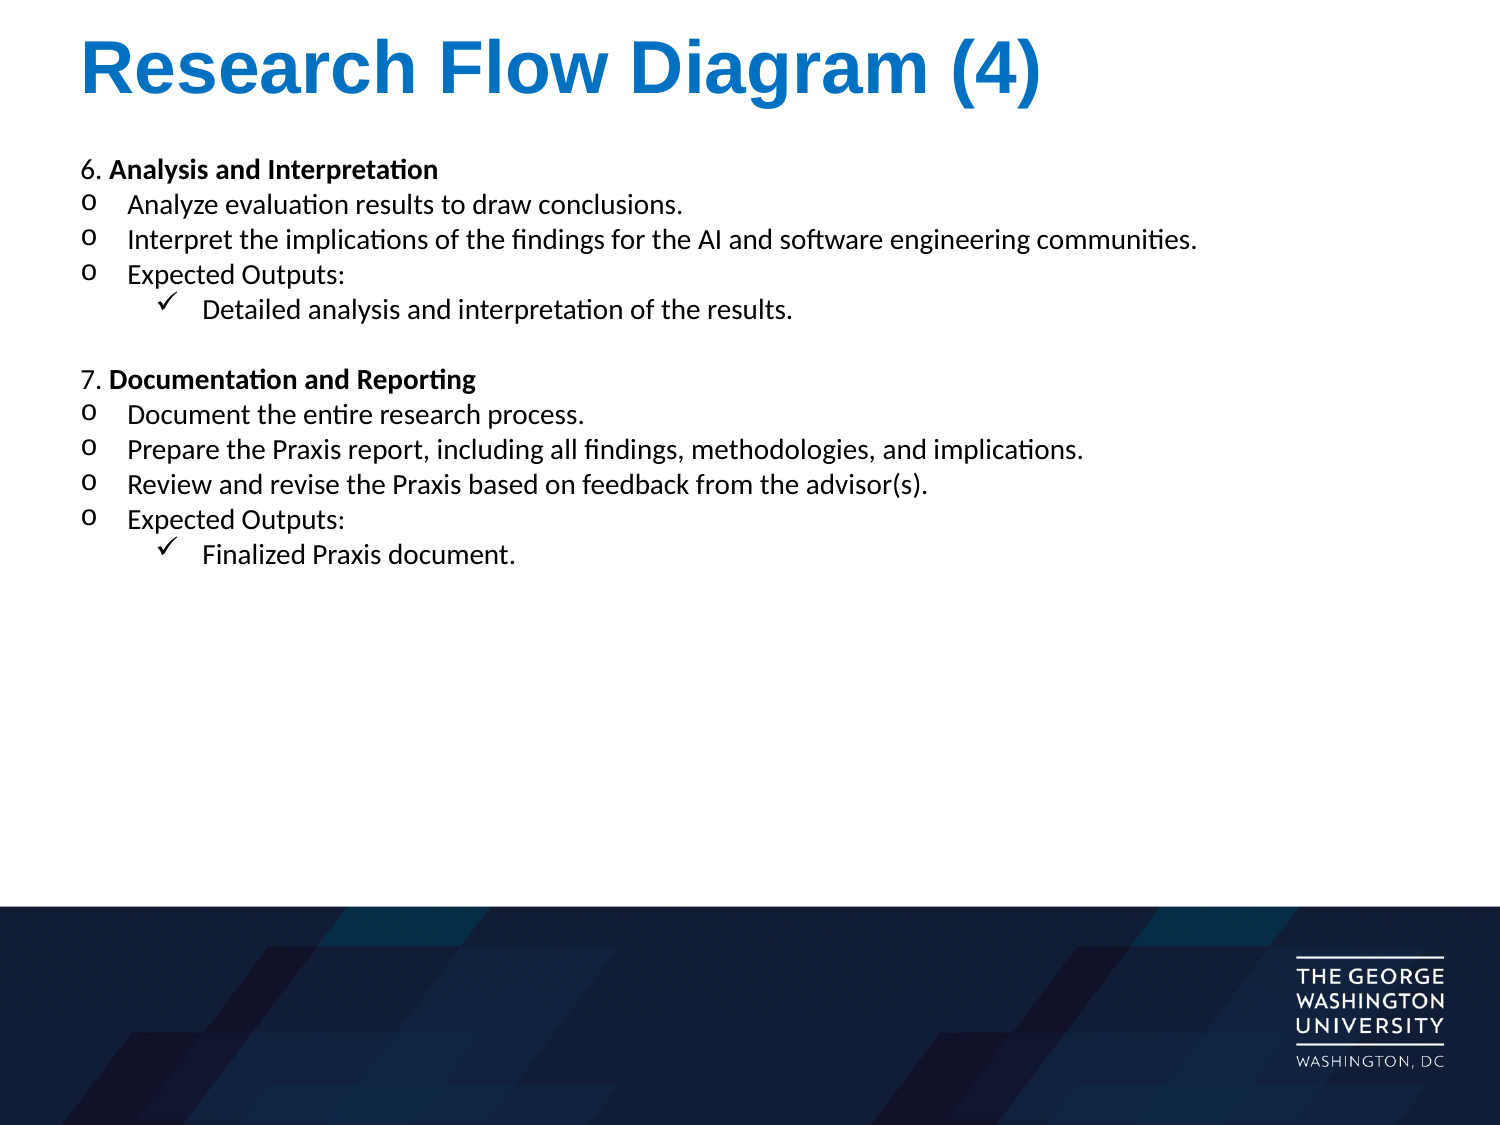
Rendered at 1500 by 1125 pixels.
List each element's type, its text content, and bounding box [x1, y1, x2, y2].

text_box 6. Analysis and Interpretation Analyze evaluation results to draw conclusions. Interpret the implications of the findings for the AI and software engineering communities. Expected Outputs: Detailed analysis and interpretation of the results. 7. Documentation and Reporting Document the entire research process. Prepare the Praxis report, including all findings, methodologies, and implications. Review and revise the Praxis based on feedback from the advisor(s). Expected Outputs: Finalized Praxis document. [65, 143, 1338, 578]
title Research Flow Diagram (4) [65, 10, 1478, 117]
picture [0, 0, 1500, 1125]
